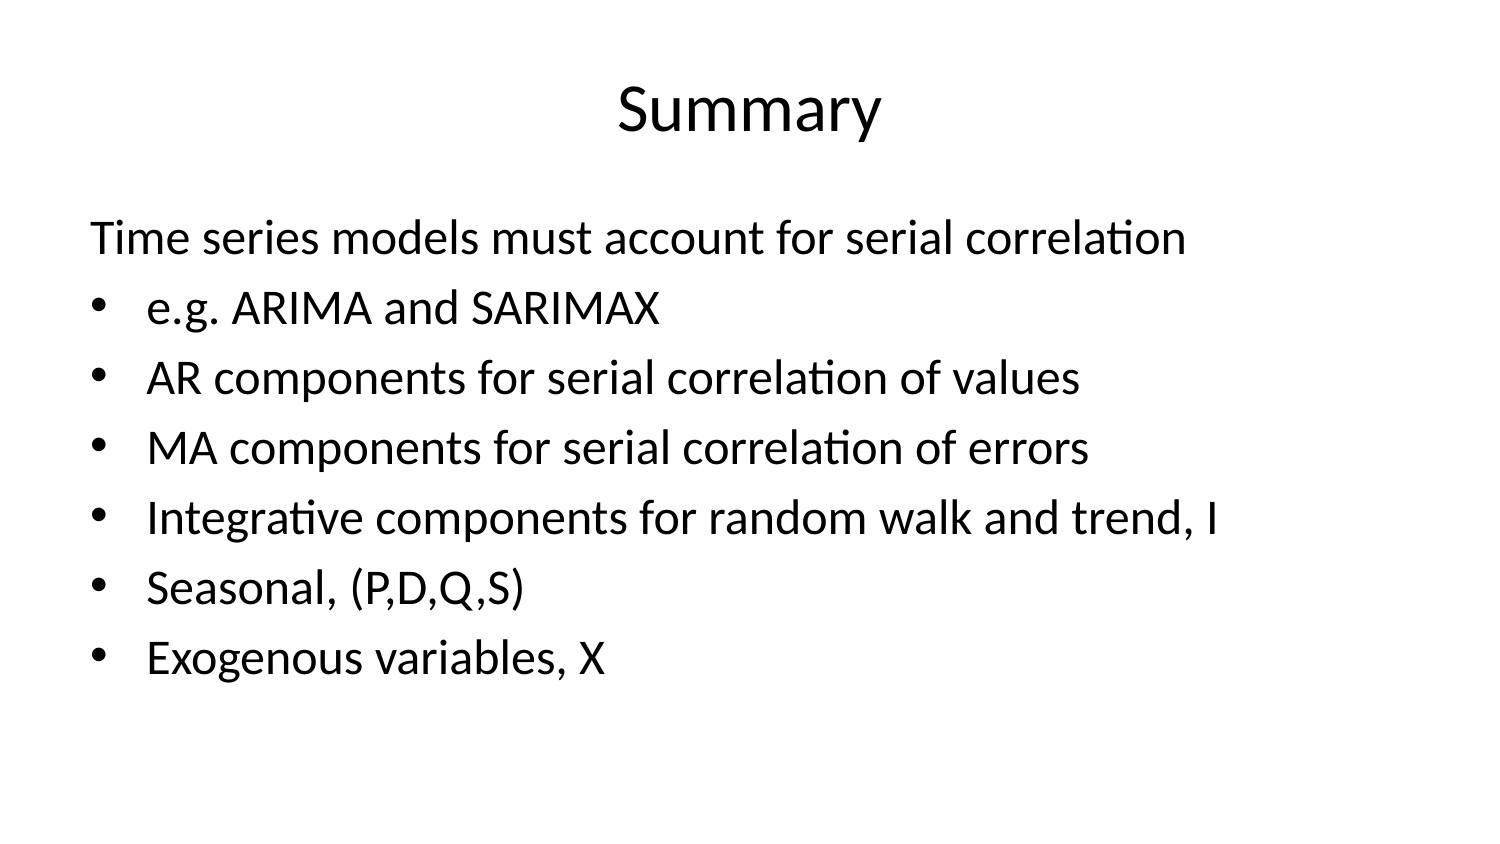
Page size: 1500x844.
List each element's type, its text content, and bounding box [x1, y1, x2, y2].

title Summary [75, 33, 1425, 175]
list Time series models must account for serial correlation e.g. ARIMA and SARIMAX AR components for serial correlation of values MA components for serial correlation of errors Integrative components for random walk and trend, I Seasonal, (P,D,Q,S) Exogenous variables, X [75, 196, 1425, 754]
